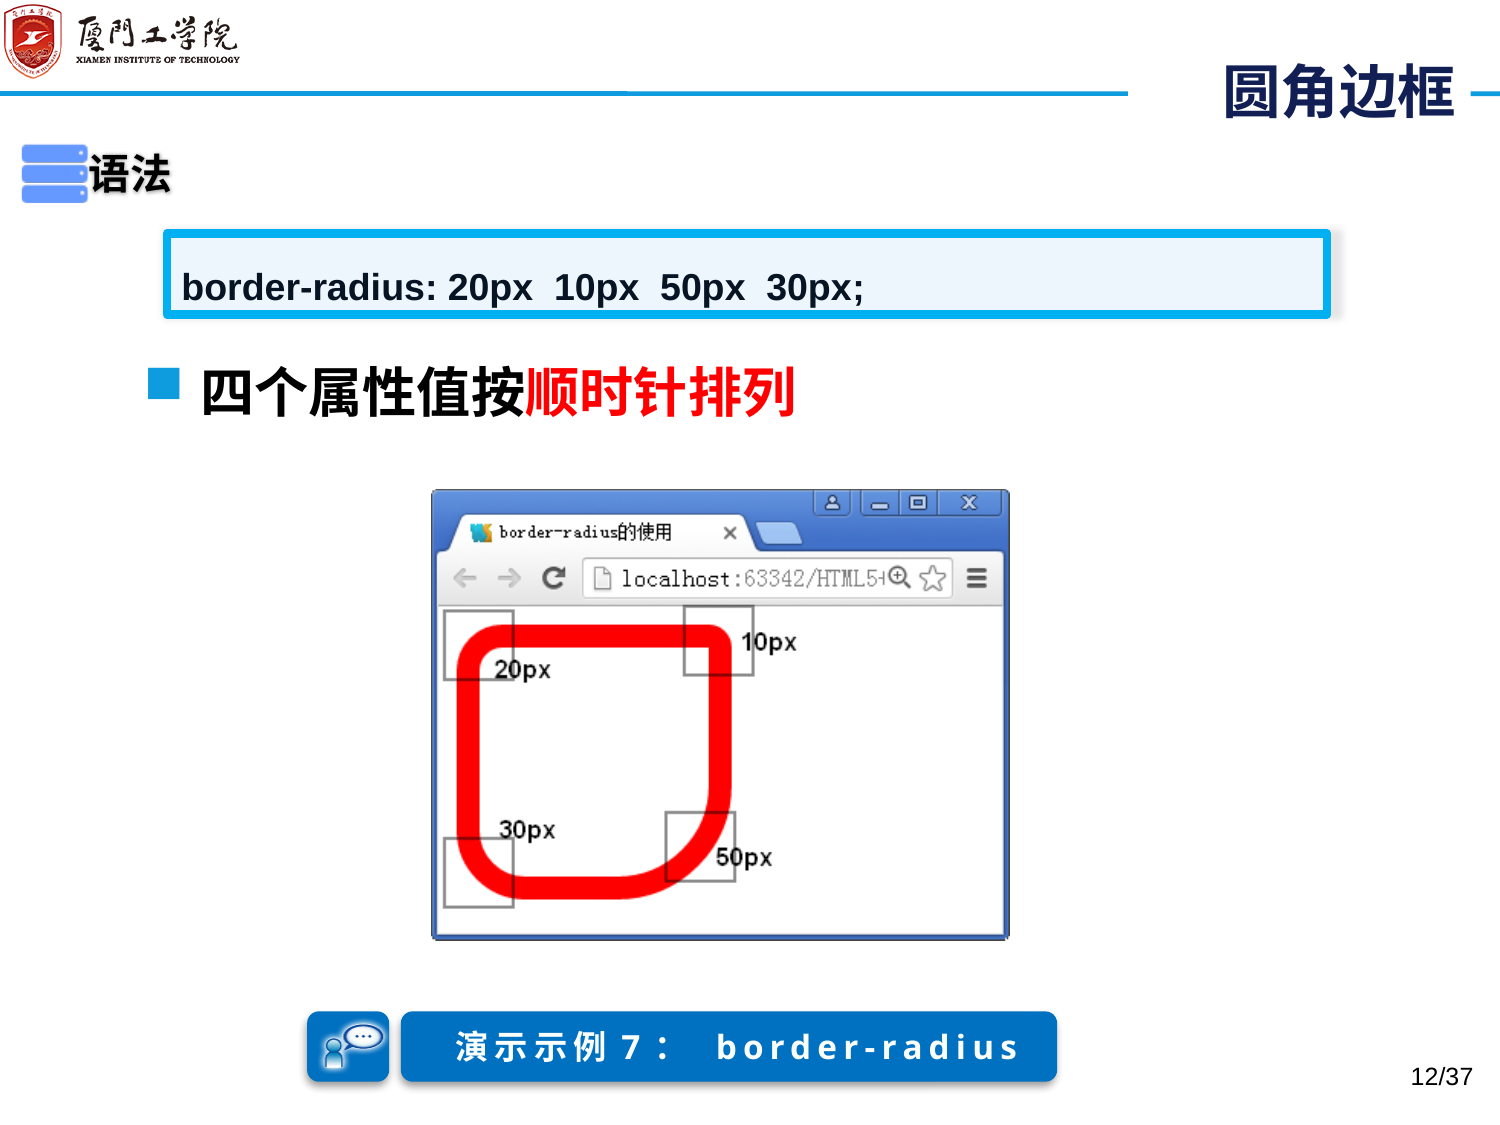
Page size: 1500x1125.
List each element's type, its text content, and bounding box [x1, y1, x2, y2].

slide_number 12/37 [1138, 1053, 1489, 1114]
picture [430, 489, 1011, 942]
text_box 语法 [89, 140, 188, 206]
text_box border-radius: 20px 10px 50px 30px; [166, 233, 1327, 315]
list 四个属性值按顺时针排列 [128, 199, 1383, 1043]
picture [0, 0, 243, 80]
picture [19, 141, 90, 206]
title 圆角边框 [1128, 46, 1471, 133]
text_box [306, 1011, 1058, 1082]
